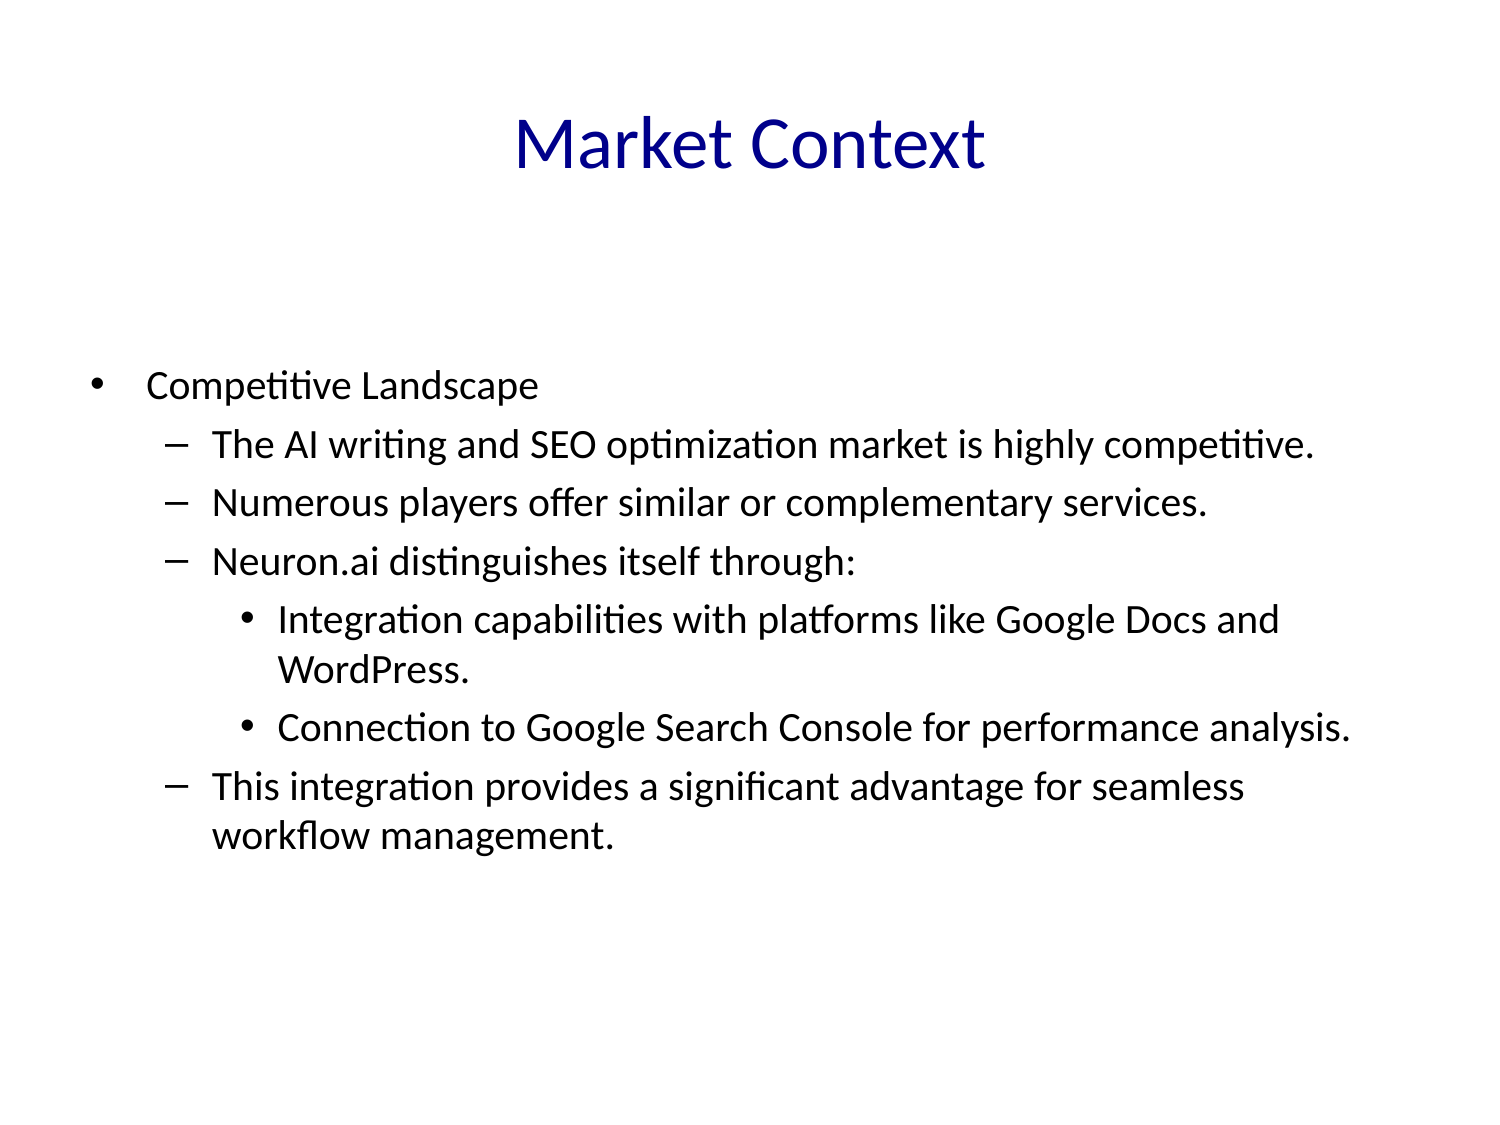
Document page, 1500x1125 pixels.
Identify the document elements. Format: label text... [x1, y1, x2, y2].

title Market Context [75, 45, 1425, 233]
list Competitive Landscape The AI writing and SEO optimization market is highly competitive. Numerous players offer similar or complementary services. Neuron.ai distinguishes itself through: Integration capabilities with platforms like Google Docs and WordPress. Connection to Google Search Console for performance analysis. This integration provides a significant advantage for seamless workflow management. [75, 262, 1425, 1005]
